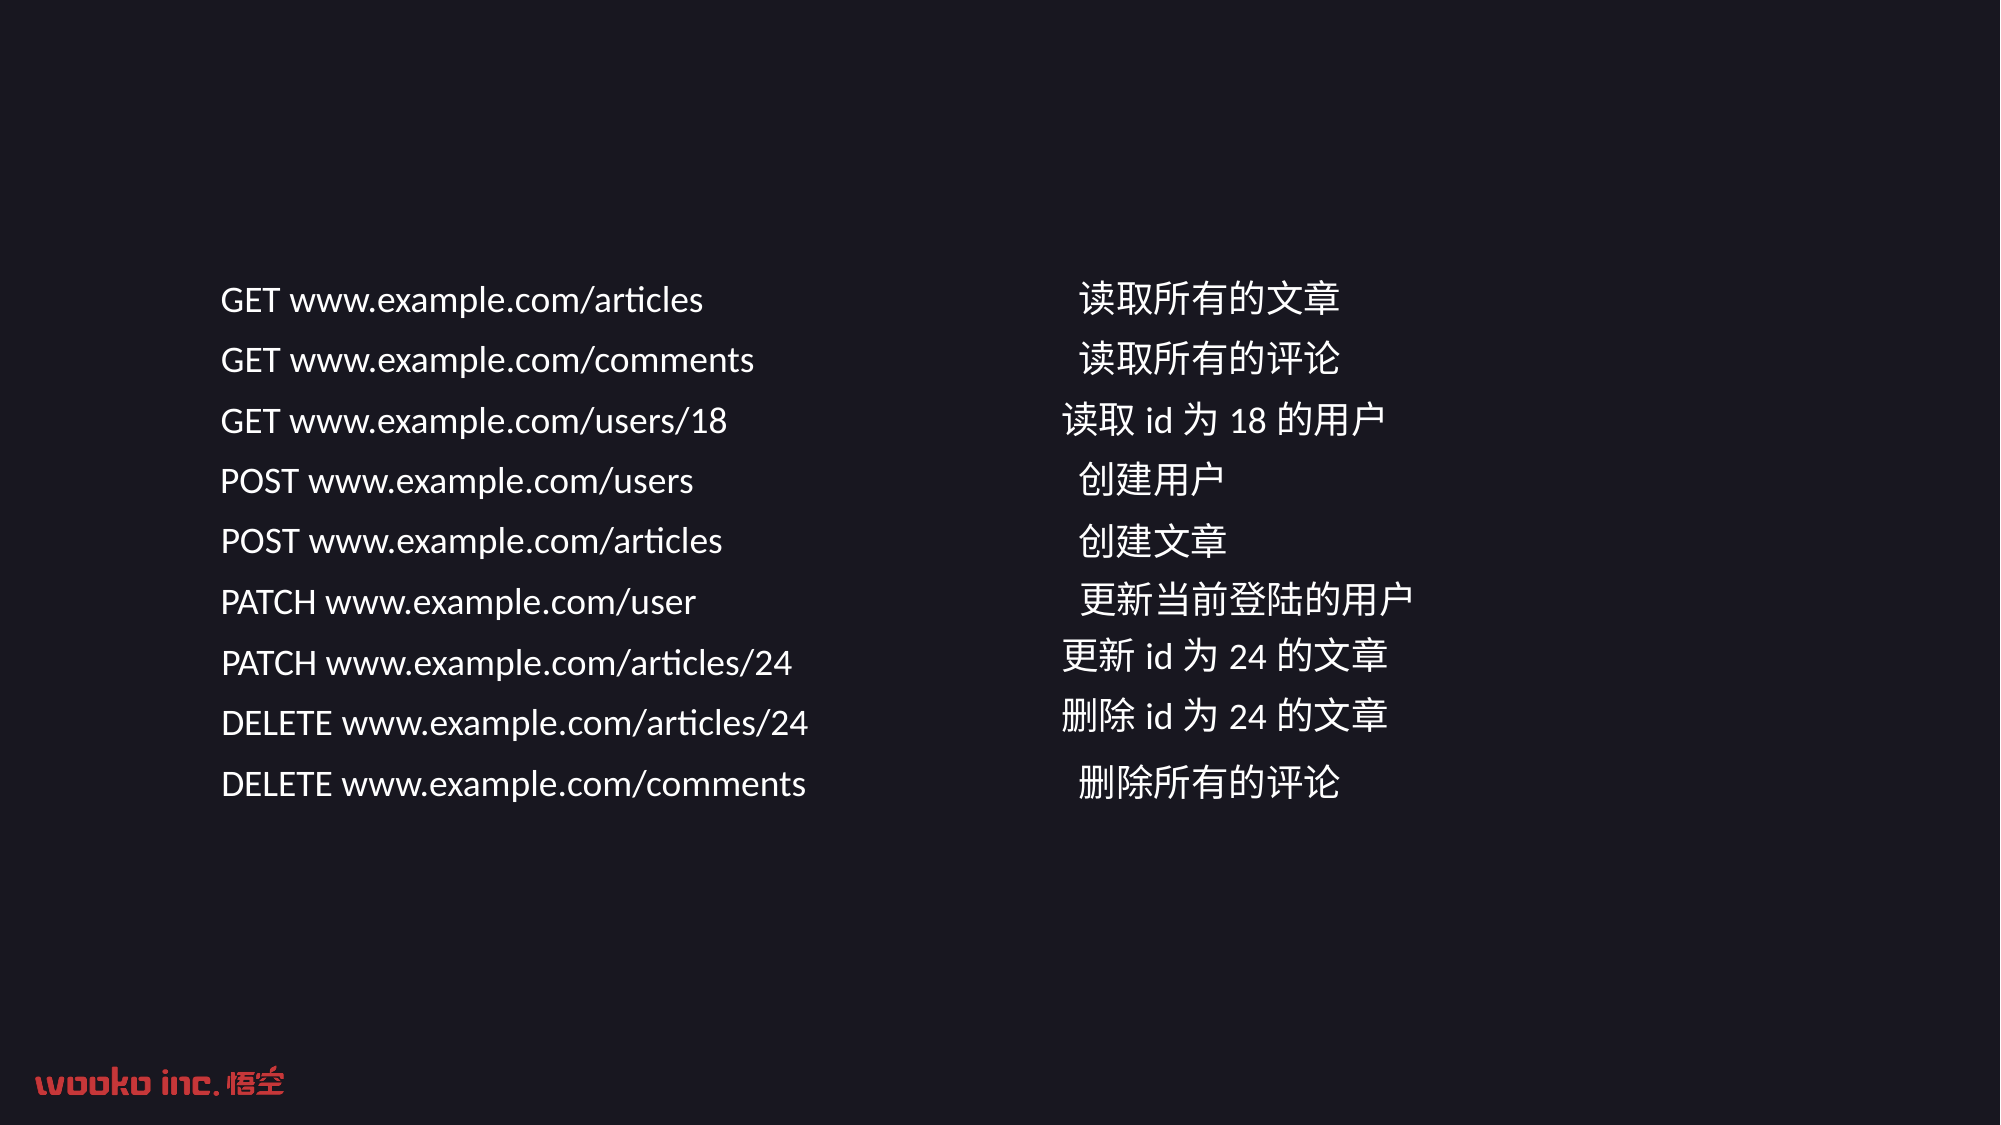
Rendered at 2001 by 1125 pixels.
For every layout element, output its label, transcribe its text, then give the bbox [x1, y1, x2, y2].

text_box 更新id为24的文章 [1046, 624, 1404, 684]
text_box GET www.example.com/comments [206, 327, 770, 388]
text_box 删除所有的评论 [1064, 751, 1357, 811]
text_box DELETE www.example.com/articles/24 [206, 690, 824, 751]
text_box PATCH www.example.com/user [205, 569, 713, 630]
text_box GET www.example.com/articles [205, 267, 720, 327]
text_box 创建用户 [1063, 448, 1244, 509]
text_box GET www.example.com/users/18 [205, 388, 743, 448]
text_box 读取id为18的用户 [1046, 388, 1404, 449]
text_box DELETE www.example.com/comments [206, 751, 822, 811]
text_box 更新当前登陆的用户 [1064, 568, 1432, 629]
text_box 创建文章 [1063, 510, 1244, 571]
text_box PATCH www.example.com/articles/24 [206, 630, 808, 690]
text_box POST www.example.com/articles [205, 509, 739, 569]
picture [35, 1065, 284, 1096]
text_box POST www.example.com/users [205, 448, 710, 509]
text_box 读取所有的评论 [1064, 327, 1357, 388]
text_box 读取所有的文章 [1064, 267, 1357, 327]
text_box 删除id为24的文章 [1046, 684, 1404, 745]
